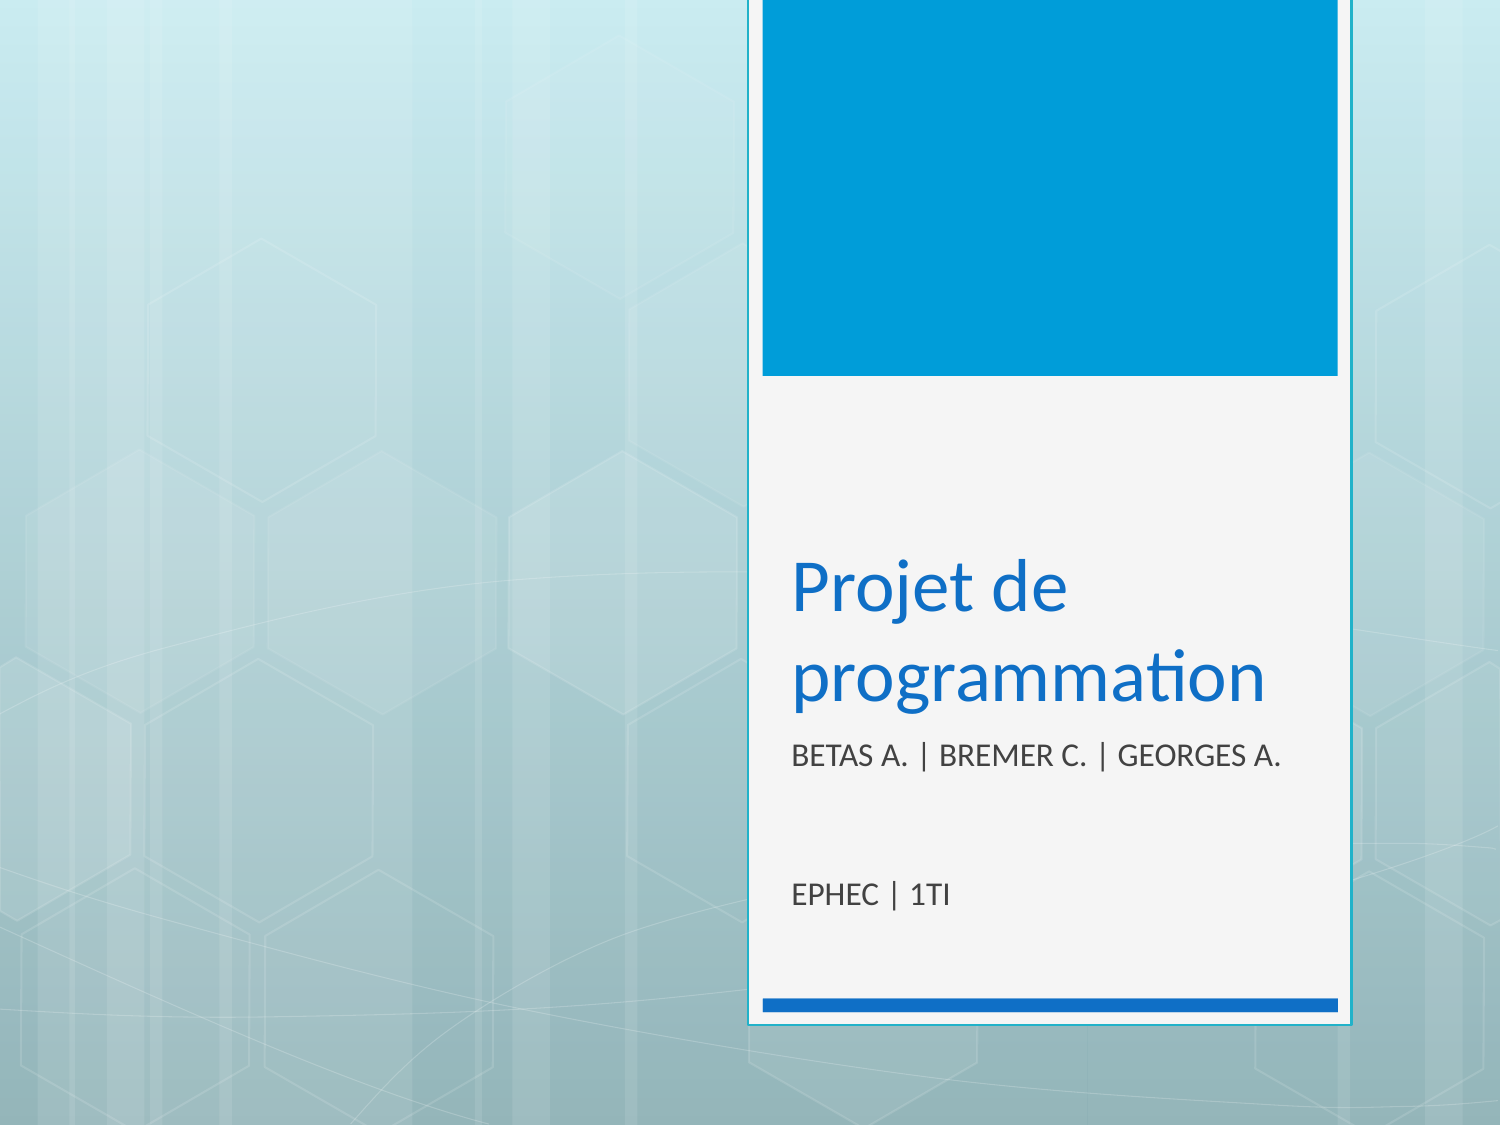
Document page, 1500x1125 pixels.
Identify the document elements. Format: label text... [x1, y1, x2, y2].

subtitle BETAS A. | BREMER C. | GEORGES A. EPHEC | 1TI [776, 725, 1320, 933]
title Projet de programmation [776, 444, 1320, 724]
